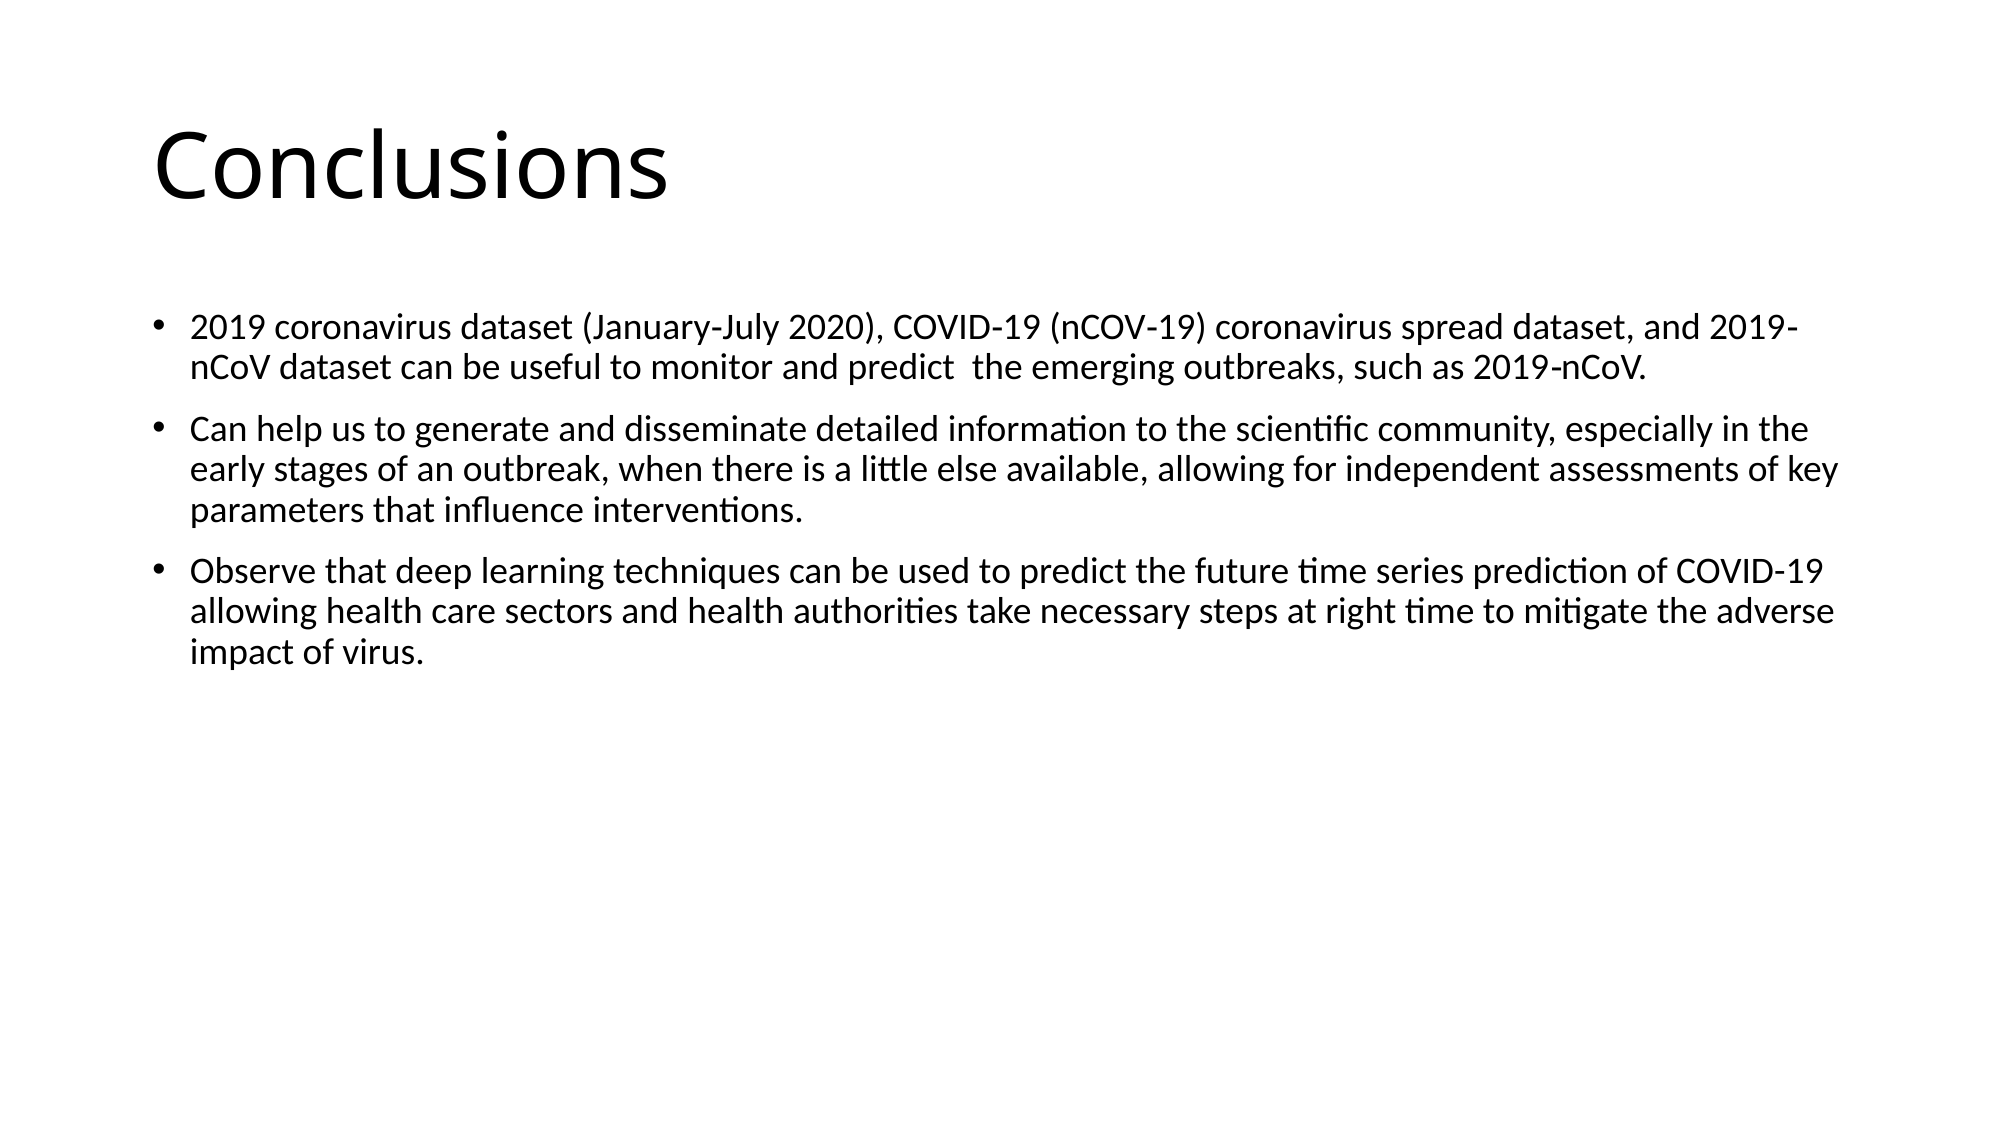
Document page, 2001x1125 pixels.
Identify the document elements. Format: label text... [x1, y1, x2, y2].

title Conclusions [137, 59, 1863, 278]
list 2019 coronavirus dataset (January‐July 2020), COVID‐19 (nCOV‐19) coronavirus spread dataset, and 2019‐nCoV dataset can be useful to monitor and predict the emerging outbreaks, such as 2019‐nCoV. Can help us to generate and disseminate detailed information to the scientific community, especially in the early stages of an outbreak, when there is a little else available, allowing for independent assessments of key parameters that influence interventions. Observe that deep learning techniques can be used to predict the future time series prediction of COVID-19 allowing health care sectors and health authorities take necessary steps at right time to mitigate the adverse impact of virus. [137, 299, 1863, 1014]
